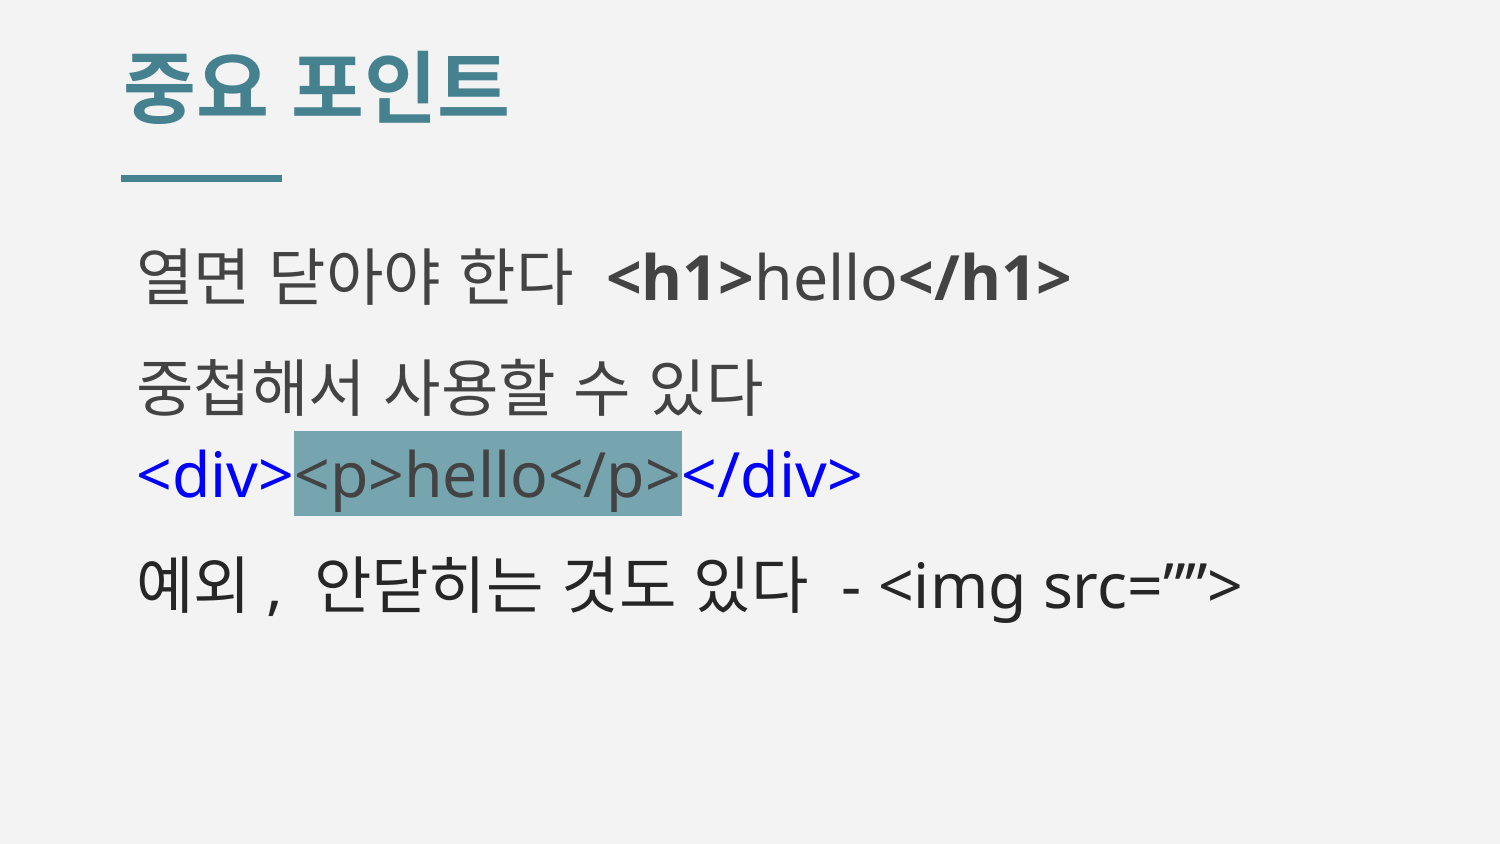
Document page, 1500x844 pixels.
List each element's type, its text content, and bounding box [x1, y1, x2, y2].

title 중요 포인트 [108, 23, 1235, 149]
list 열면 닫아야 한다 <h1>hello</h1> 중첩해서 사용할 수 있다 <div><p>hello</p></div> 예외, 안닫히는 것도 있다 - <img src=””> [121, 211, 1373, 725]
